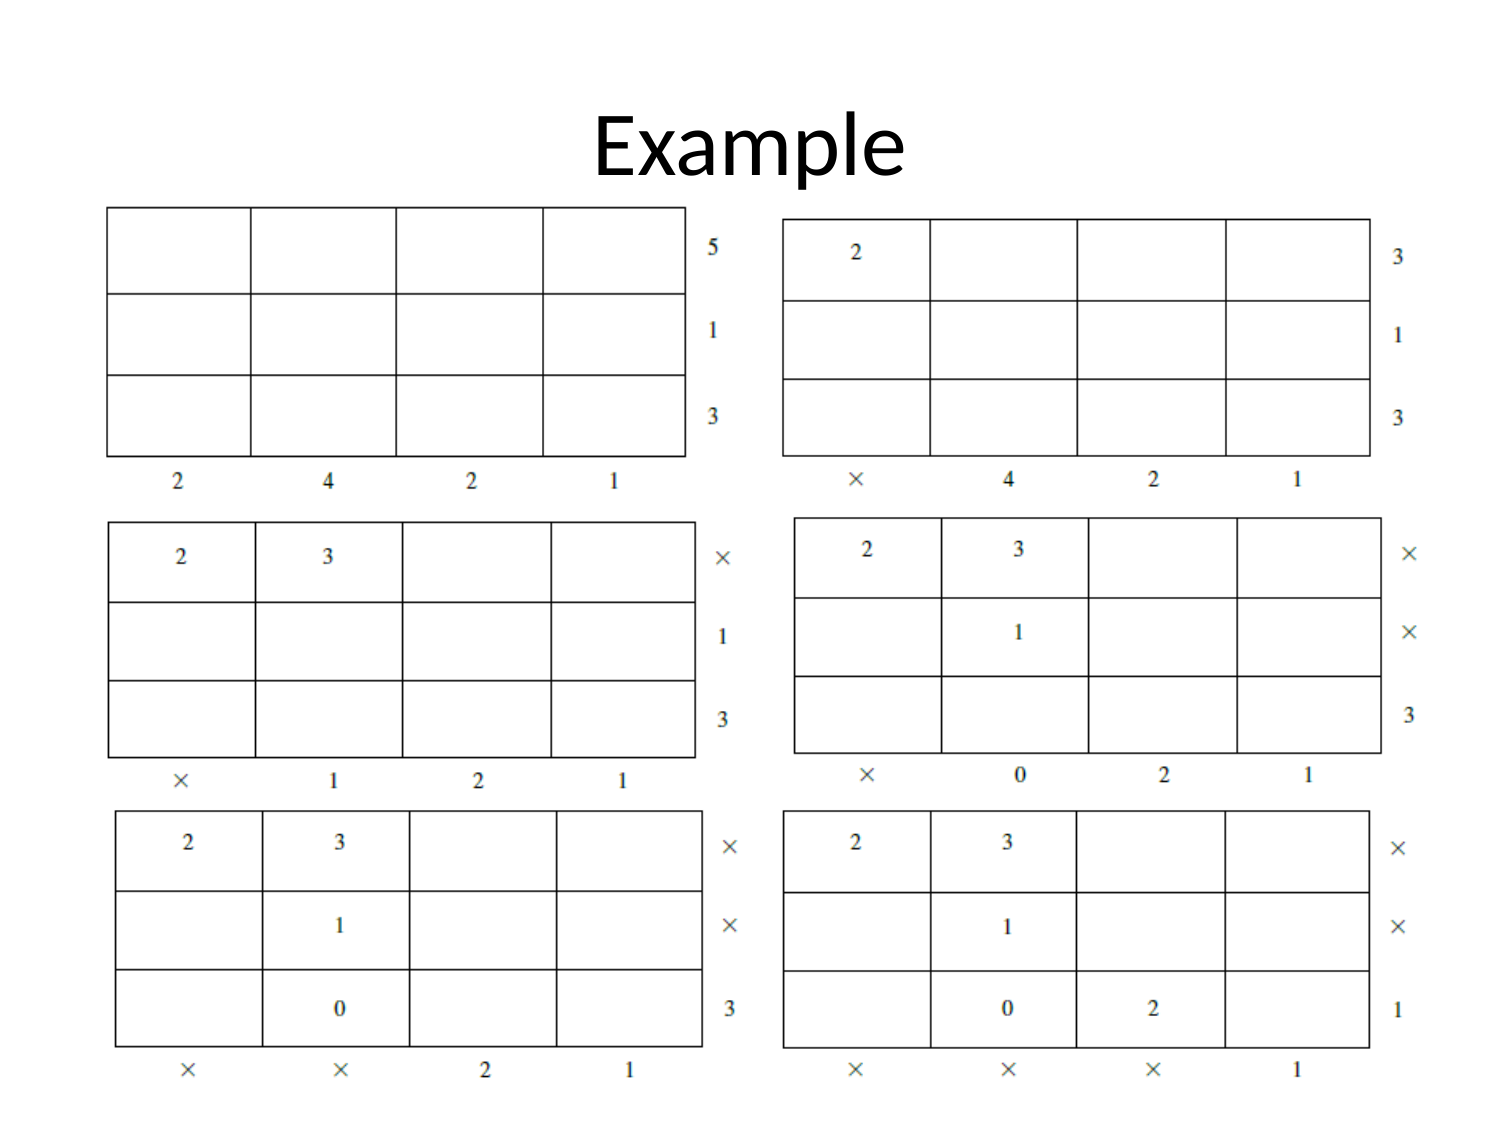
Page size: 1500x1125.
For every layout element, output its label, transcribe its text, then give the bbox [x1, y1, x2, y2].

picture [88, 184, 760, 1098]
picture [769, 505, 1444, 1096]
picture [770, 207, 1418, 504]
title Example [75, 45, 1425, 233]
